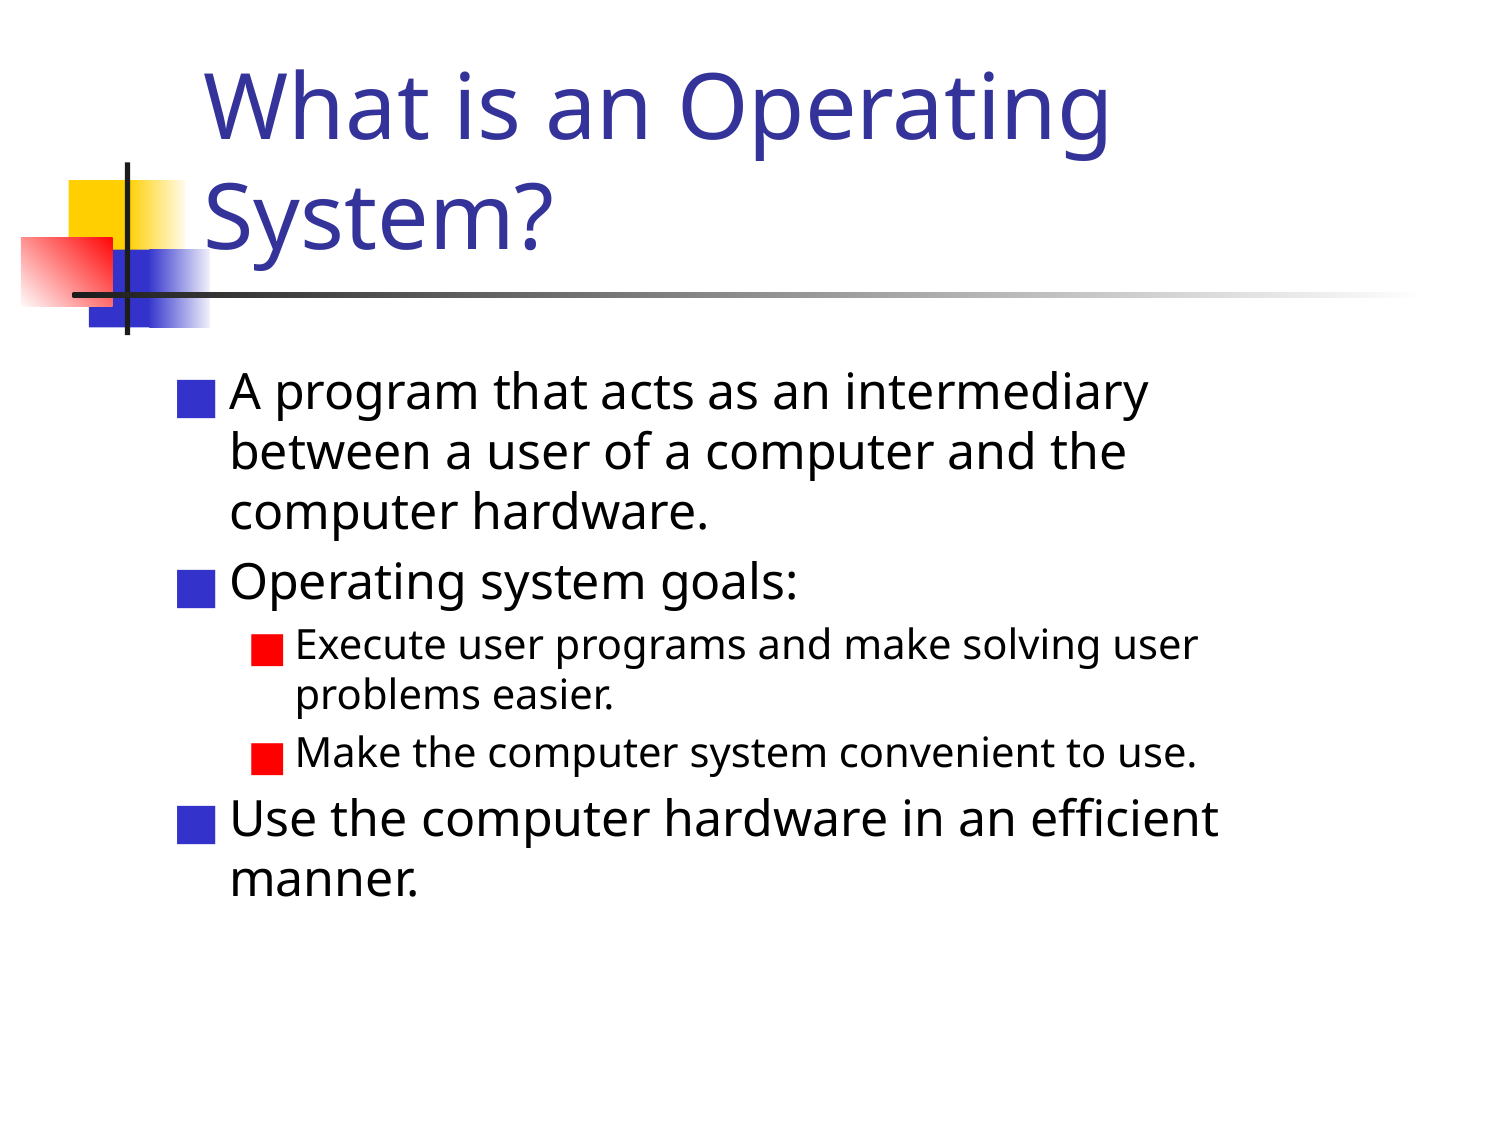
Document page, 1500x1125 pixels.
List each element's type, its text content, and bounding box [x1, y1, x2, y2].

title What is an Operating System? [188, 35, 1468, 275]
list A program that acts as an intermediary between a user of a computer and the computer hardware. Operating system goals: Execute user programs and make solving user problems easier. Make the computer system convenient to use. Use the computer hardware in an efficient manner. [157, 352, 1311, 1028]
